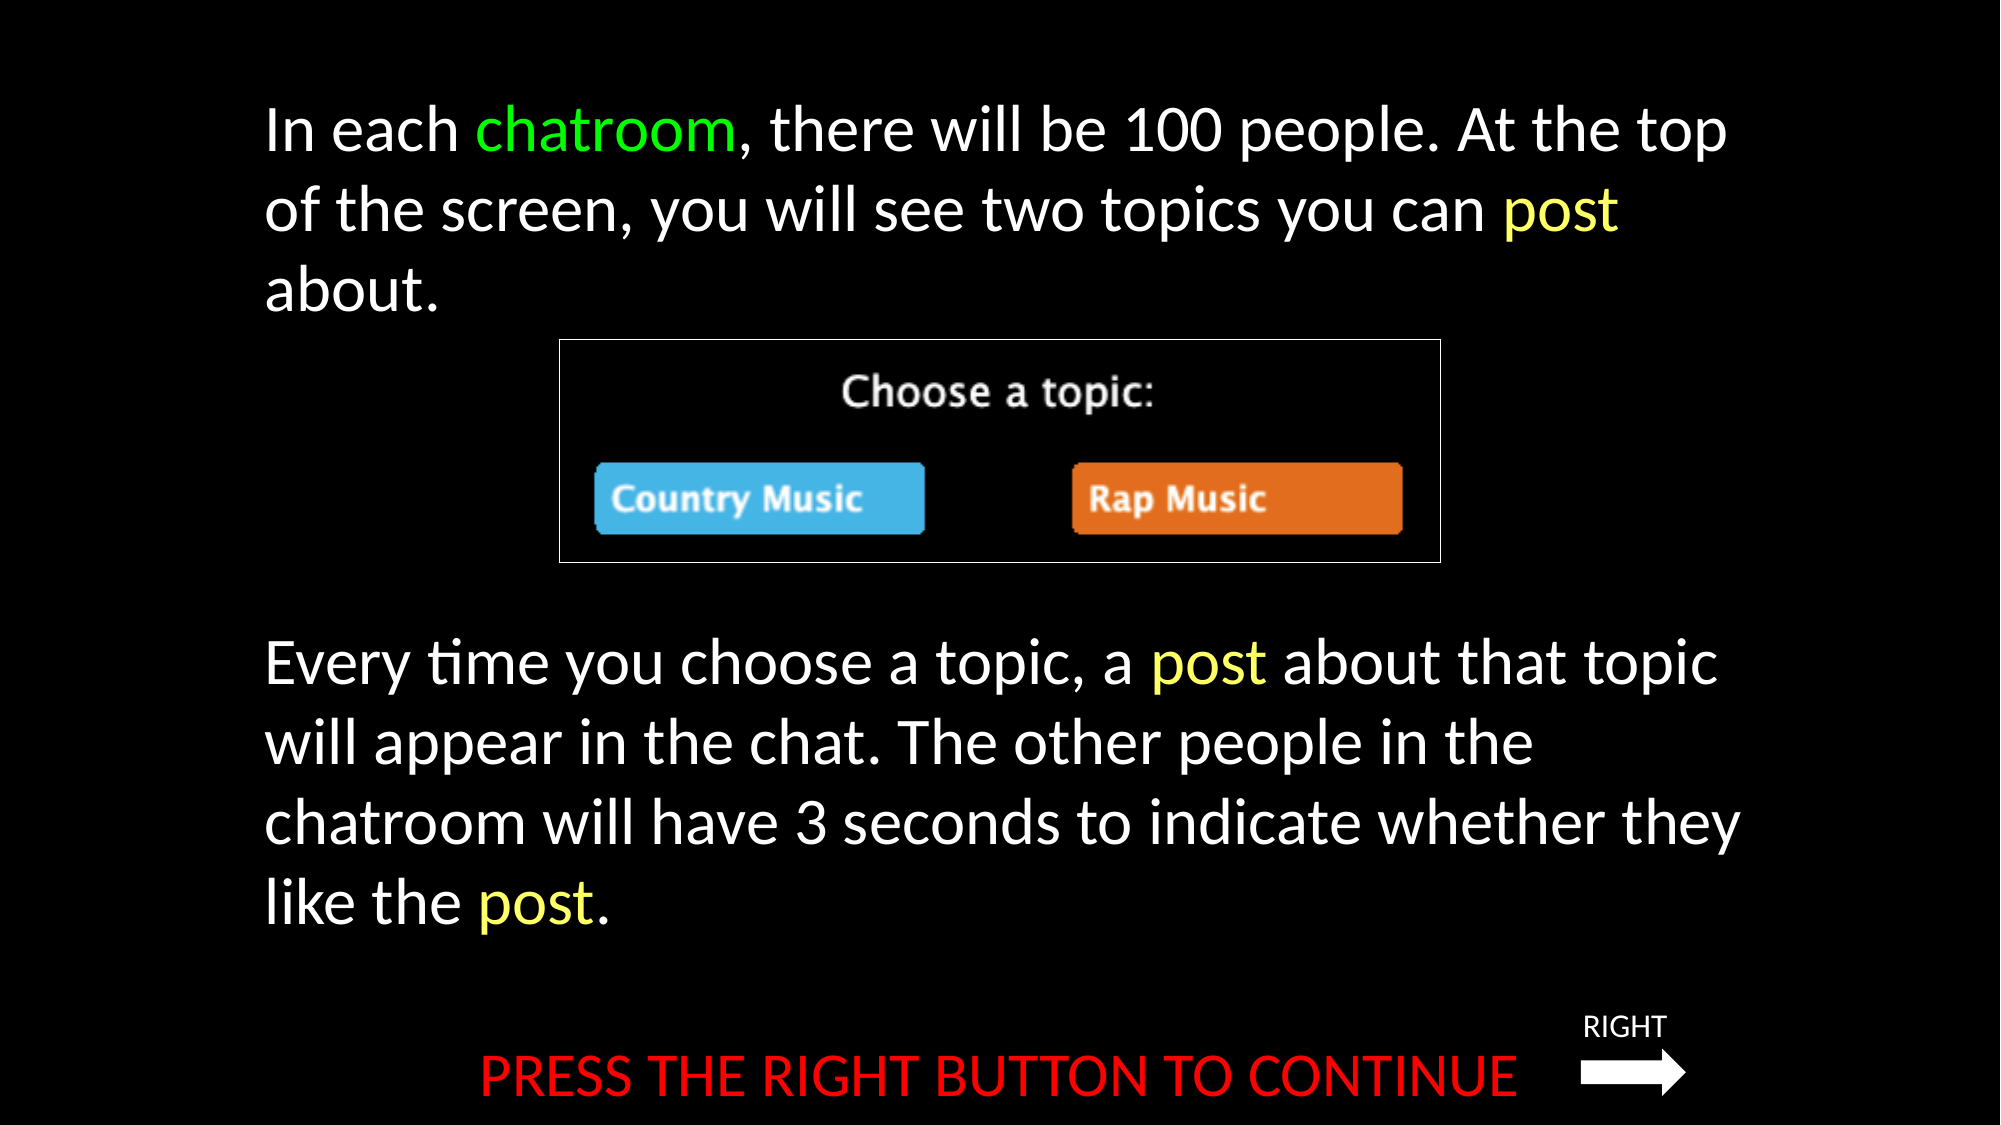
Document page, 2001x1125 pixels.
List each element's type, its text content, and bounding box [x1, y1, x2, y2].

text_box RIGHT [1499, 996, 1751, 1125]
text_box [1580, 1047, 1687, 1097]
list In each chatroom, there will be 100 people. At the top of the screen, you will see two topics you can post about. Every time you choose a topic, a post about that topic will appear in the chat. The other people in the chatroom will have 3 seconds to indicate whether they like the post. [249, 77, 1807, 994]
picture [558, 339, 1441, 563]
text_box PRESS THE RIGHT BUTTON TO CONTINUE [249, 1017, 1499, 1125]
